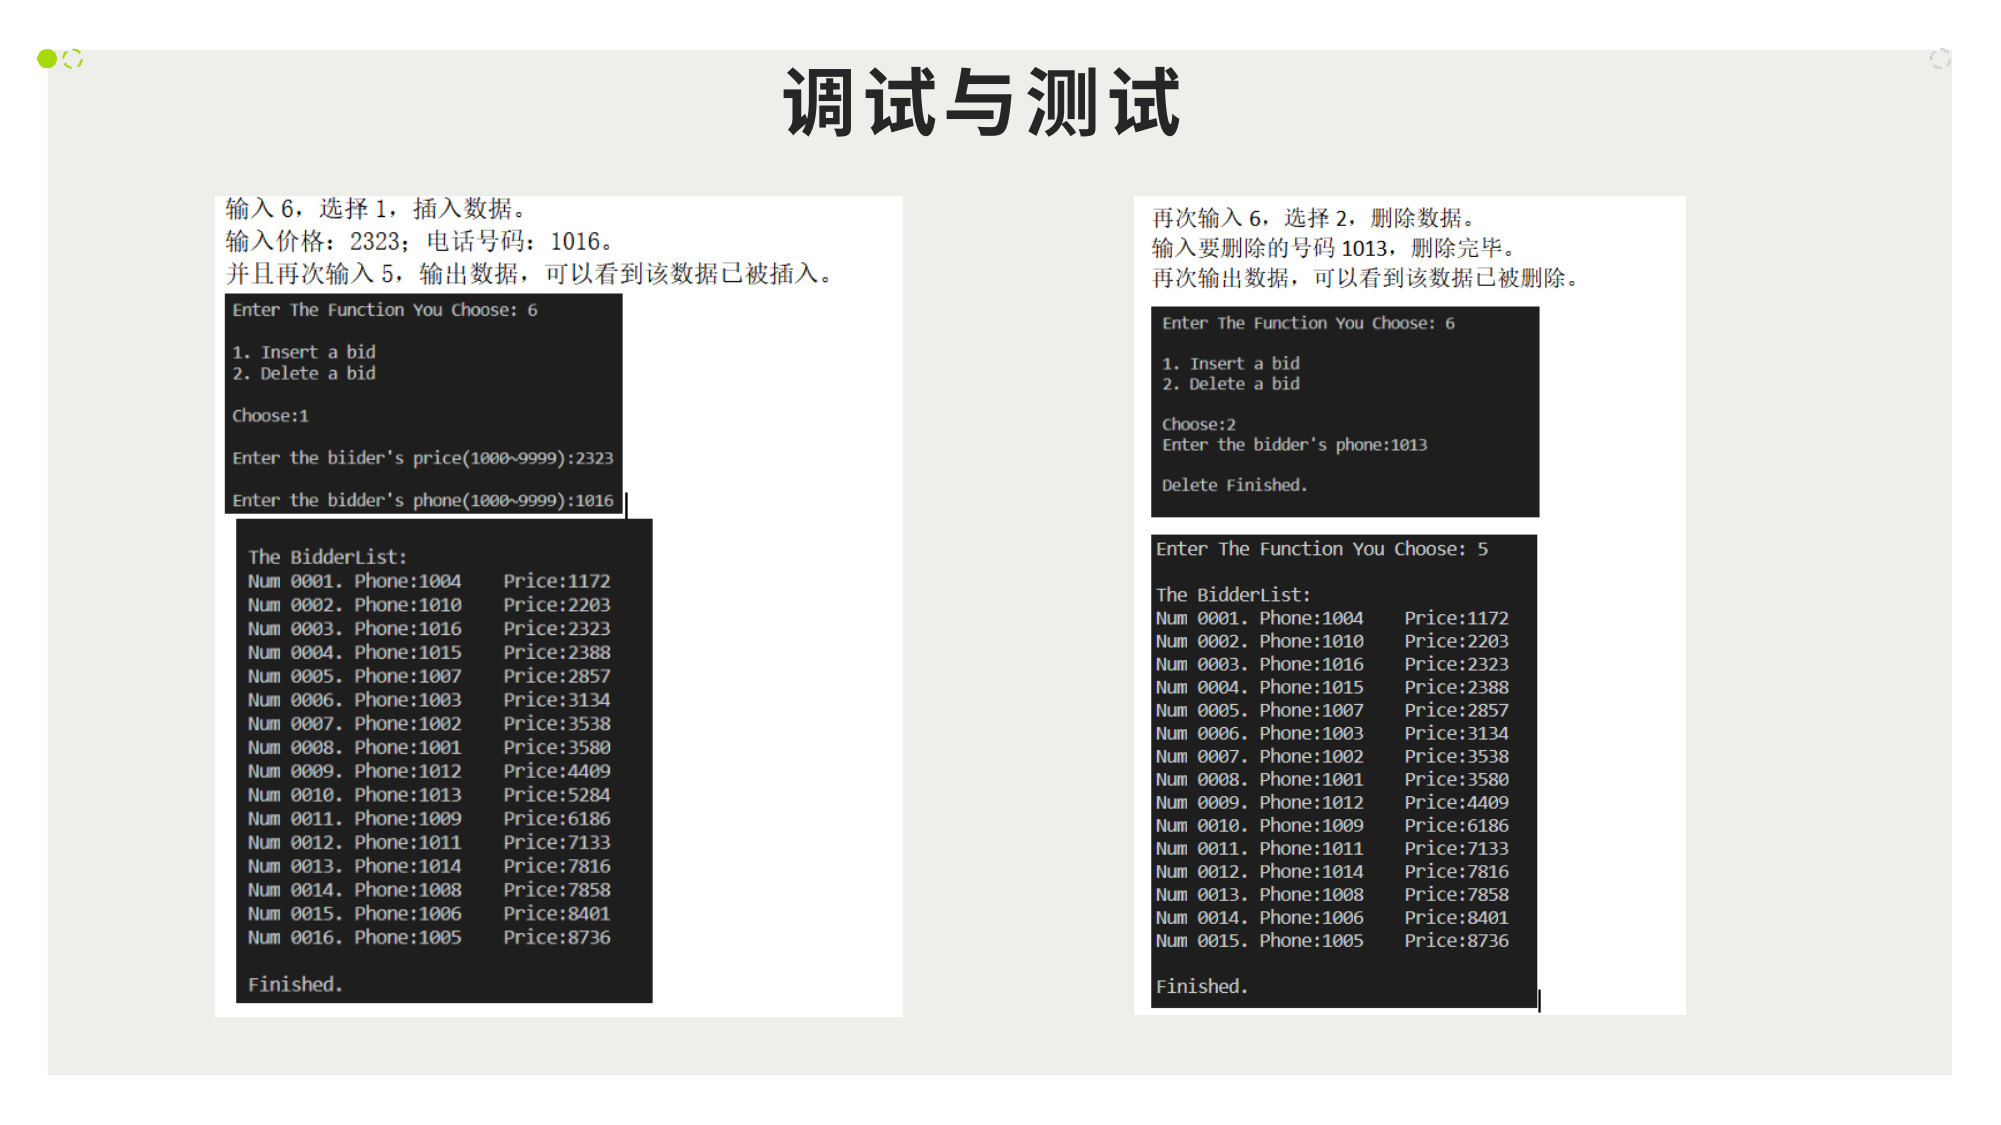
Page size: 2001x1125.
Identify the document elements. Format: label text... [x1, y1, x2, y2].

picture [1134, 196, 1686, 1015]
picture [214, 196, 903, 1017]
picture [1881, 0, 2000, 119]
text_box [47, 119, 1953, 1076]
text_box 调试与测试 [81, 49, 1882, 153]
picture [0, 0, 119, 119]
